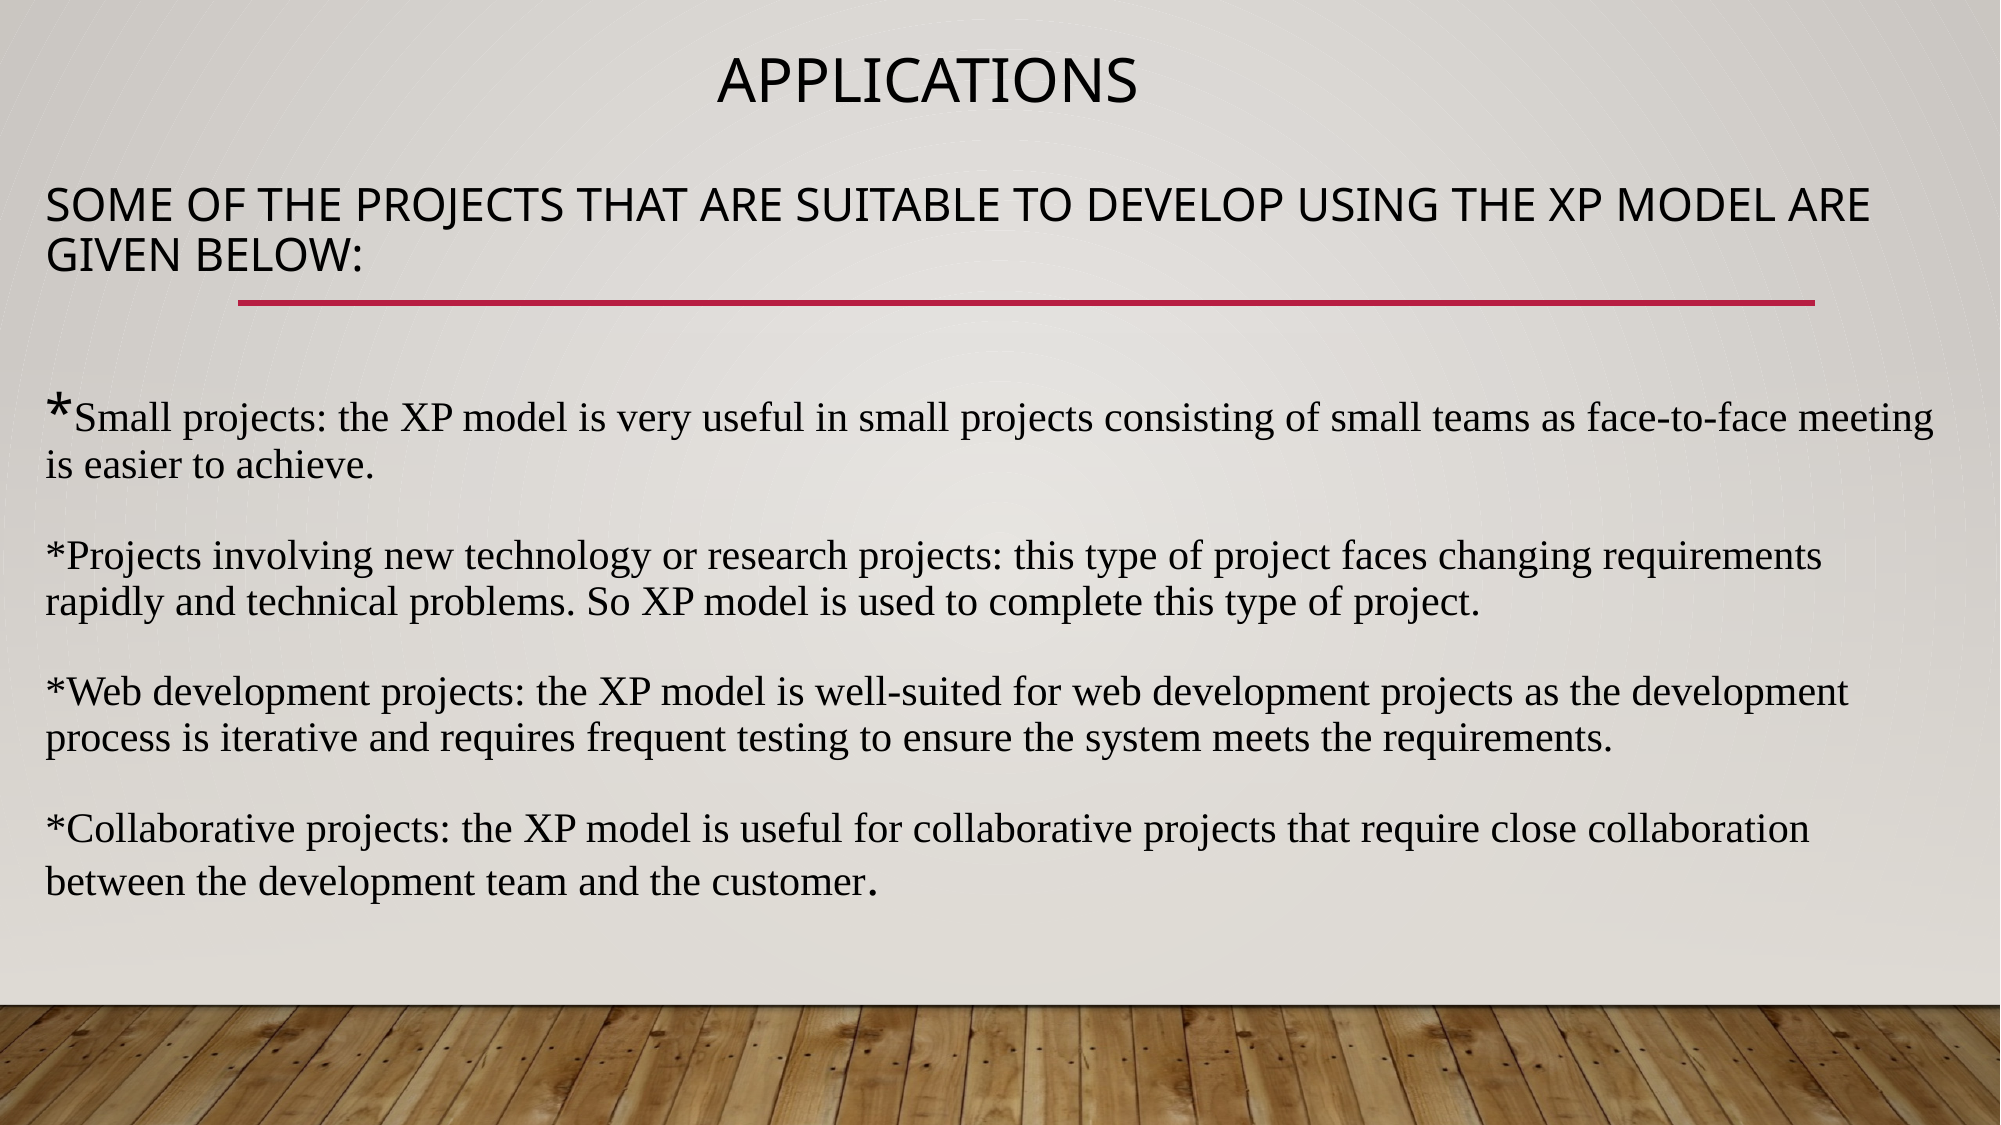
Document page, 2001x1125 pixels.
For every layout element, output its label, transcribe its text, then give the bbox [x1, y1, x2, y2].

picture [0, 1005, 2000, 1125]
title Applications Some of the projects that are suitable to develop using the XP model are given below: *Small projects: the XP model is very useful in small projects consisting of small teams as face-to-face meeting is easier to achieve. *Projects involving new technology or research projects: this type of project faces changing requirements rapidly and technical problems. So XP model is used to complete this type of project. *Web development projects: the XP model is well-suited for web development projects as the development process is iterative and requires frequent testing to ensure the system meets the requirements. *Collaborative projects: the XP model is useful for collaborative projects that require close collaboration between the development team and the customer. [30, 42, 1960, 980]
